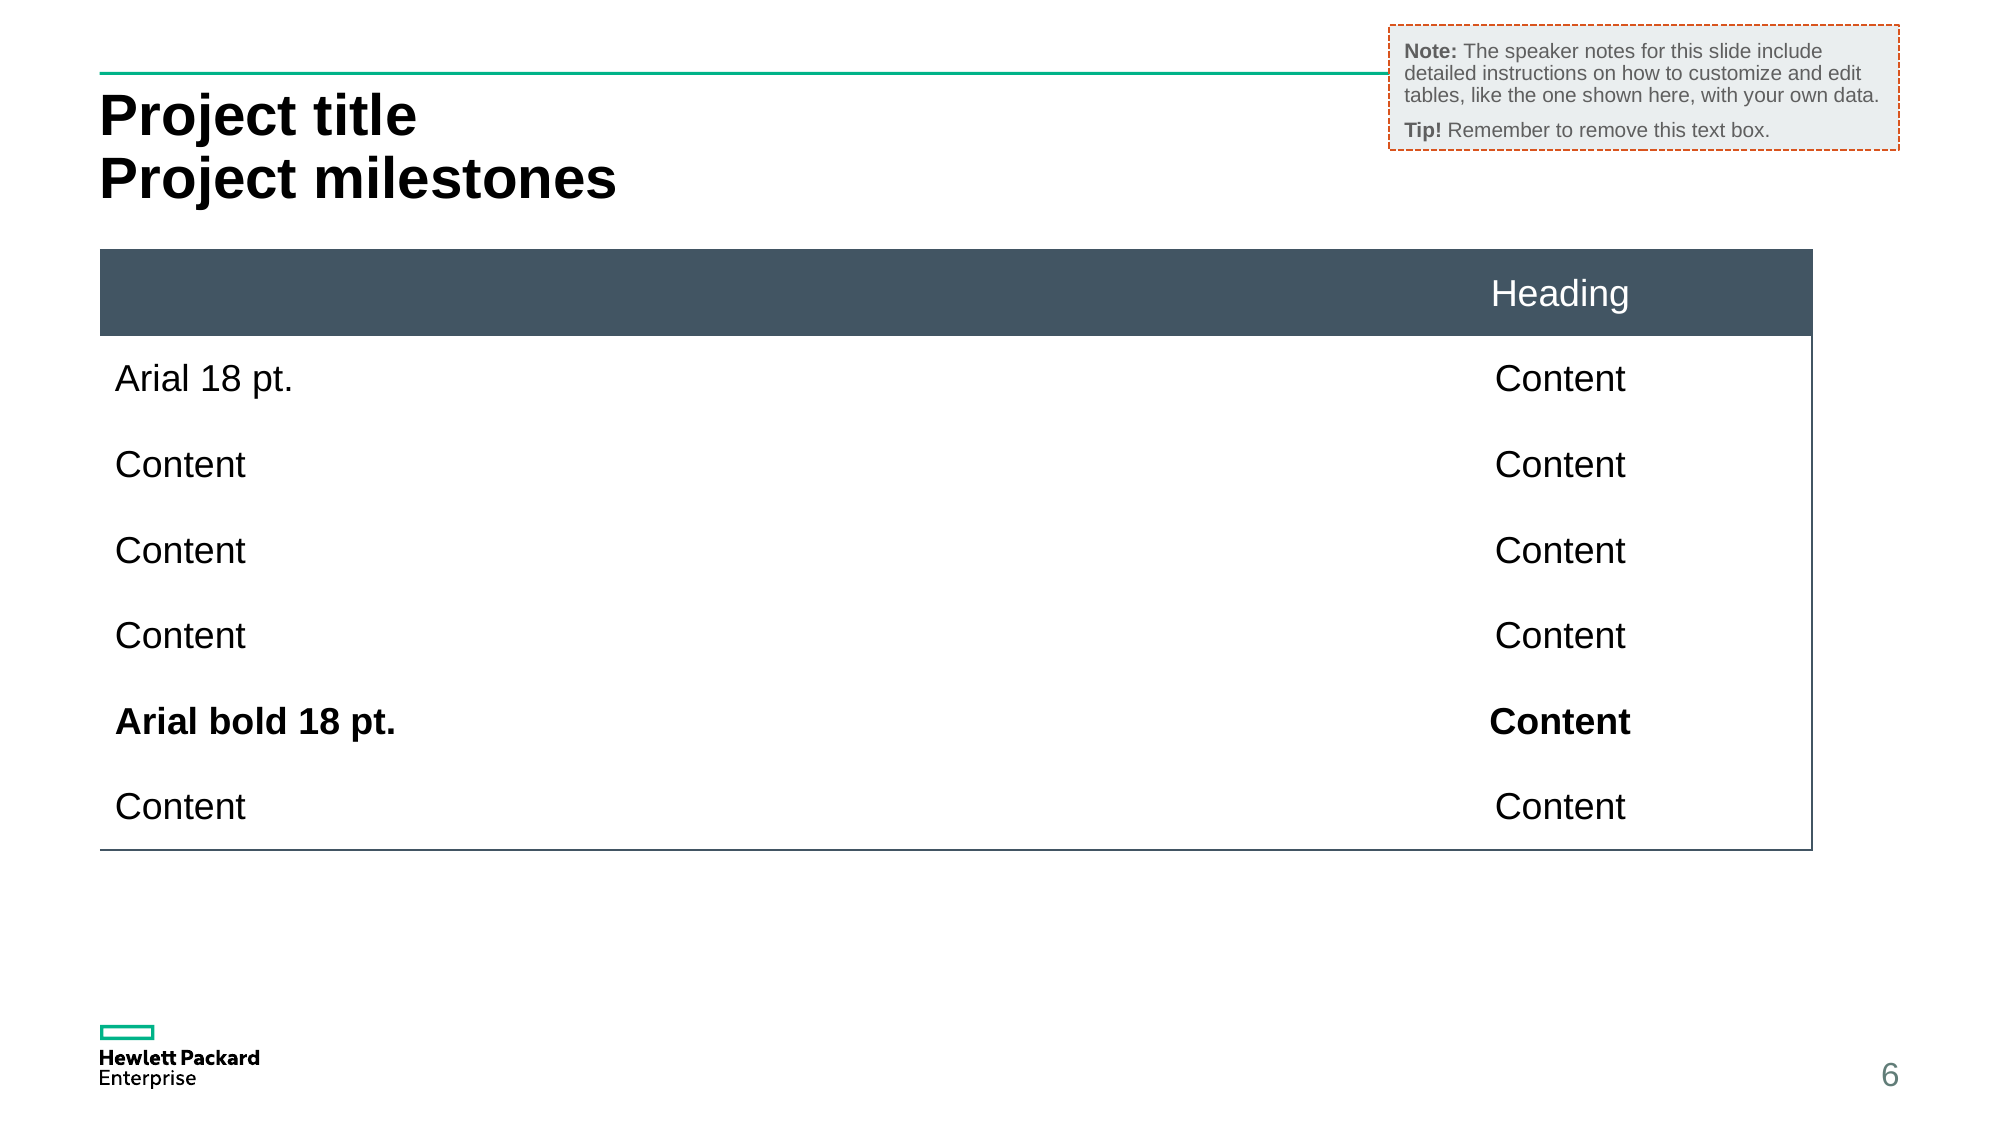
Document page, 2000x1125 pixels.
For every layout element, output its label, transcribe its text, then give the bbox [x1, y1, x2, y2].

title Project title Project milestones [99, 85, 1899, 225]
table_cell Content [1309, 336, 1811, 421]
table_cell Content [1309, 764, 1811, 849]
text_box Note: The speaker notes for this slide include detailed instructions on how to customize and edit tables, like the one shown here, with your own data. Tip! Remember to remove this text box. [1389, 25, 1899, 150]
table_cell Content [100, 593, 1309, 679]
table_cell Content [1309, 507, 1811, 593]
table_cell Arial bold 18 pt. [100, 679, 1309, 764]
table_header Heading [1309, 251, 1811, 336]
table_cell Content [1309, 679, 1811, 764]
table_cell Content [100, 507, 1309, 593]
slide_number 6 [1812, 1054, 1900, 1093]
table_cell Content [100, 421, 1309, 507]
table_cell Content [1309, 421, 1811, 507]
table_cell Content [1309, 593, 1811, 679]
table_cell Arial 18 pt. [100, 336, 1309, 421]
table_header [100, 251, 1309, 336]
table_cell Content [100, 764, 1309, 849]
